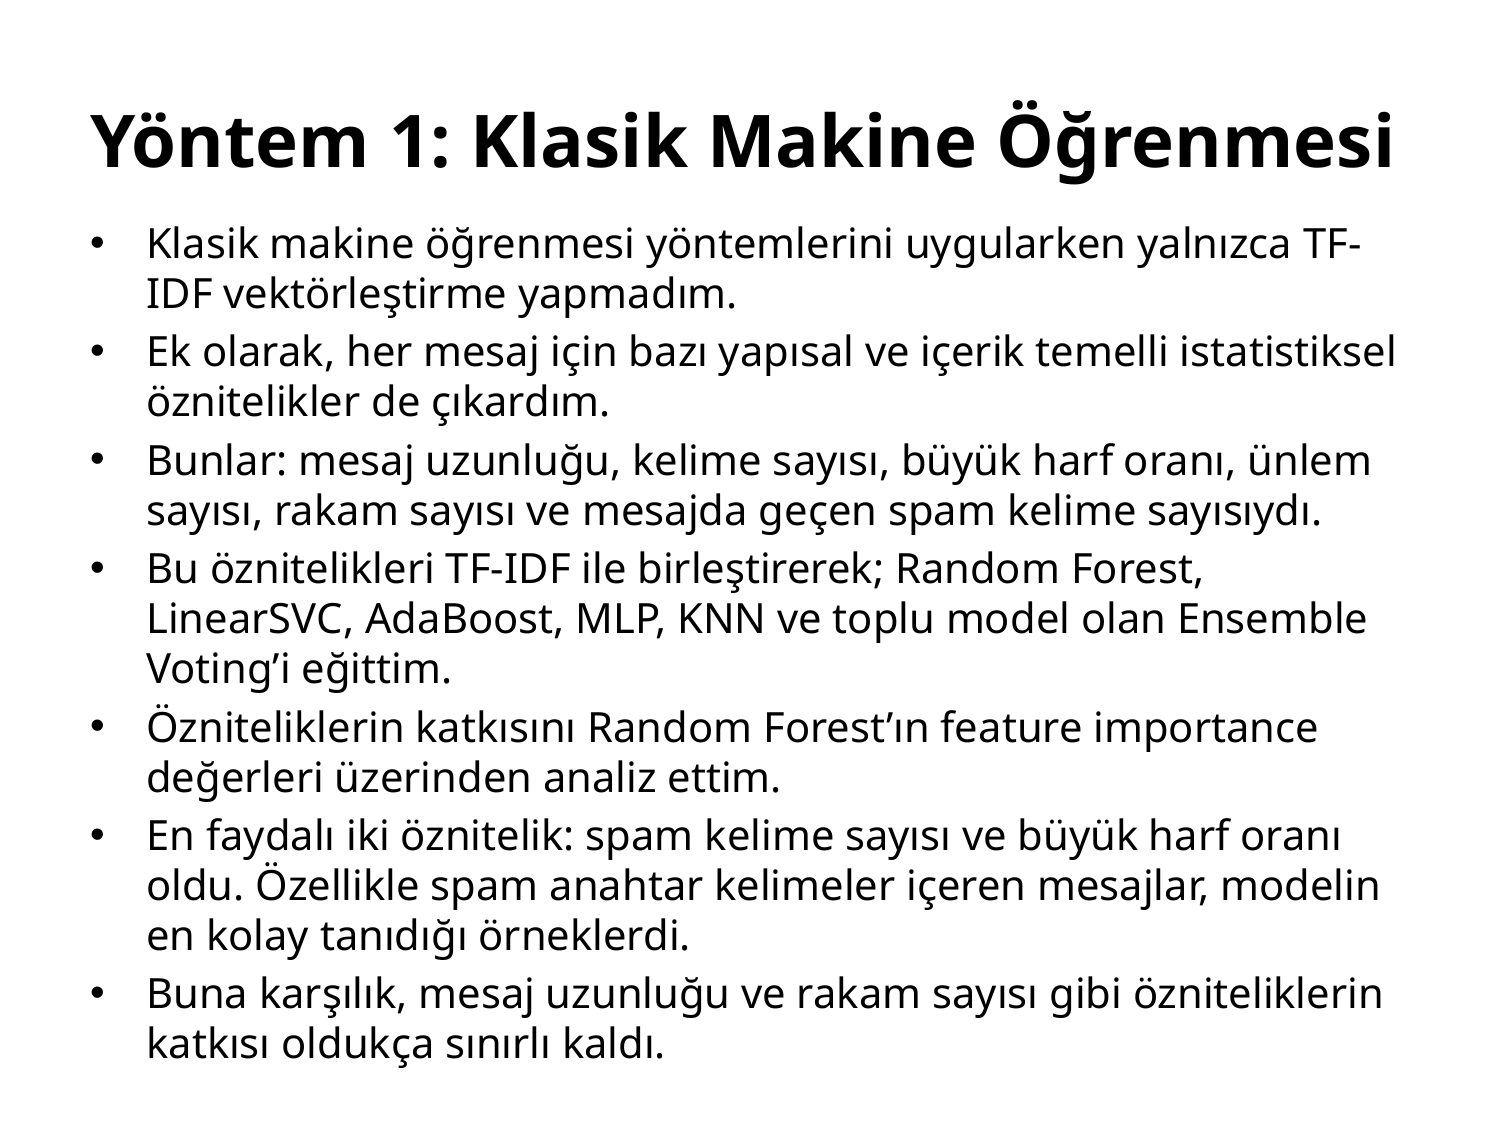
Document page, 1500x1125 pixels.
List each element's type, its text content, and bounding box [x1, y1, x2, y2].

text_box [74, 727, 1425, 998]
title Yöntem 1: Klasik Makine Öğrenmesi [75, 45, 1425, 209]
list Klasik makine öğrenmesi yöntemlerini uygularken yalnızca TF-IDF vektörleştirme yapmadım. Ek olarak, her mesaj için bazı yapısal ve içerik temelli istatistiksel öznitelikler de çıkardım. Bunlar: mesaj uzunluğu, kelime sayısı, büyük harf oranı, ünlem sayısı, rakam sayısı ve mesajda geçen spam kelime sayısıydı. Bu öznitelikleri TF-IDF ile birleştirerek; Random Forest, LinearSVC, AdaBoost, MLP, KNN ve toplu model olan Ensemble Voting’i eğittim. Özniteliklerin katkısını Random Forest’ın feature importance değerleri üzerinden analiz ettim. En faydalı iki öznitelik: spam kelime sayısı ve büyük harf oranı oldu. Özellikle spam anahtar kelimeler içeren mesajlar, modelin en kolay tanıdığı örneklerdi. Buna karşılık, mesaj uzunluğu ve rakam sayısı gibi özniteliklerin katkısı oldukça sınırlı kaldı. [75, 209, 1425, 727]
